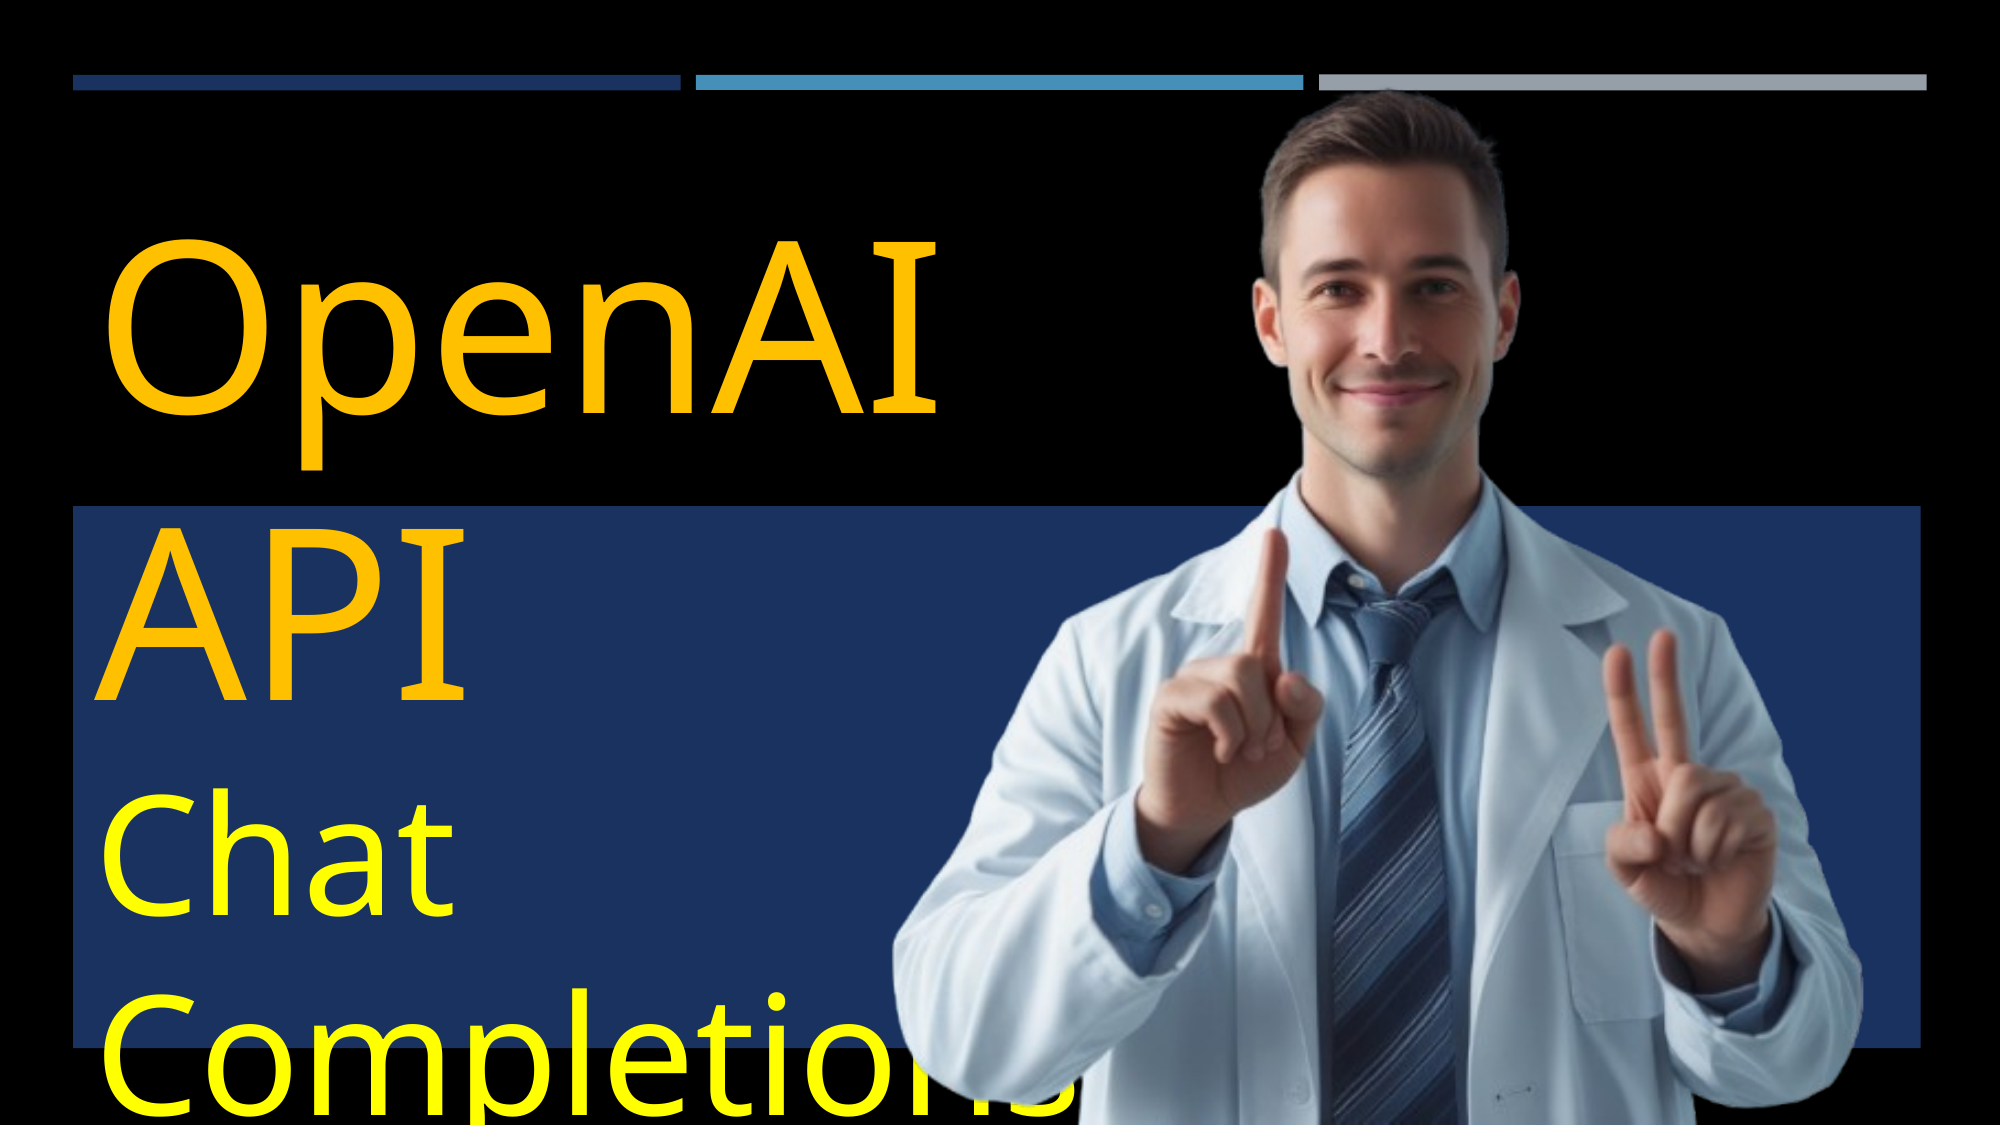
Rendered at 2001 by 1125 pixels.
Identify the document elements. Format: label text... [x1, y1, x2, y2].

picture [856, 24, 1958, 1125]
text_box OpenAI API Chat Completions Three [79, 166, 852, 1125]
